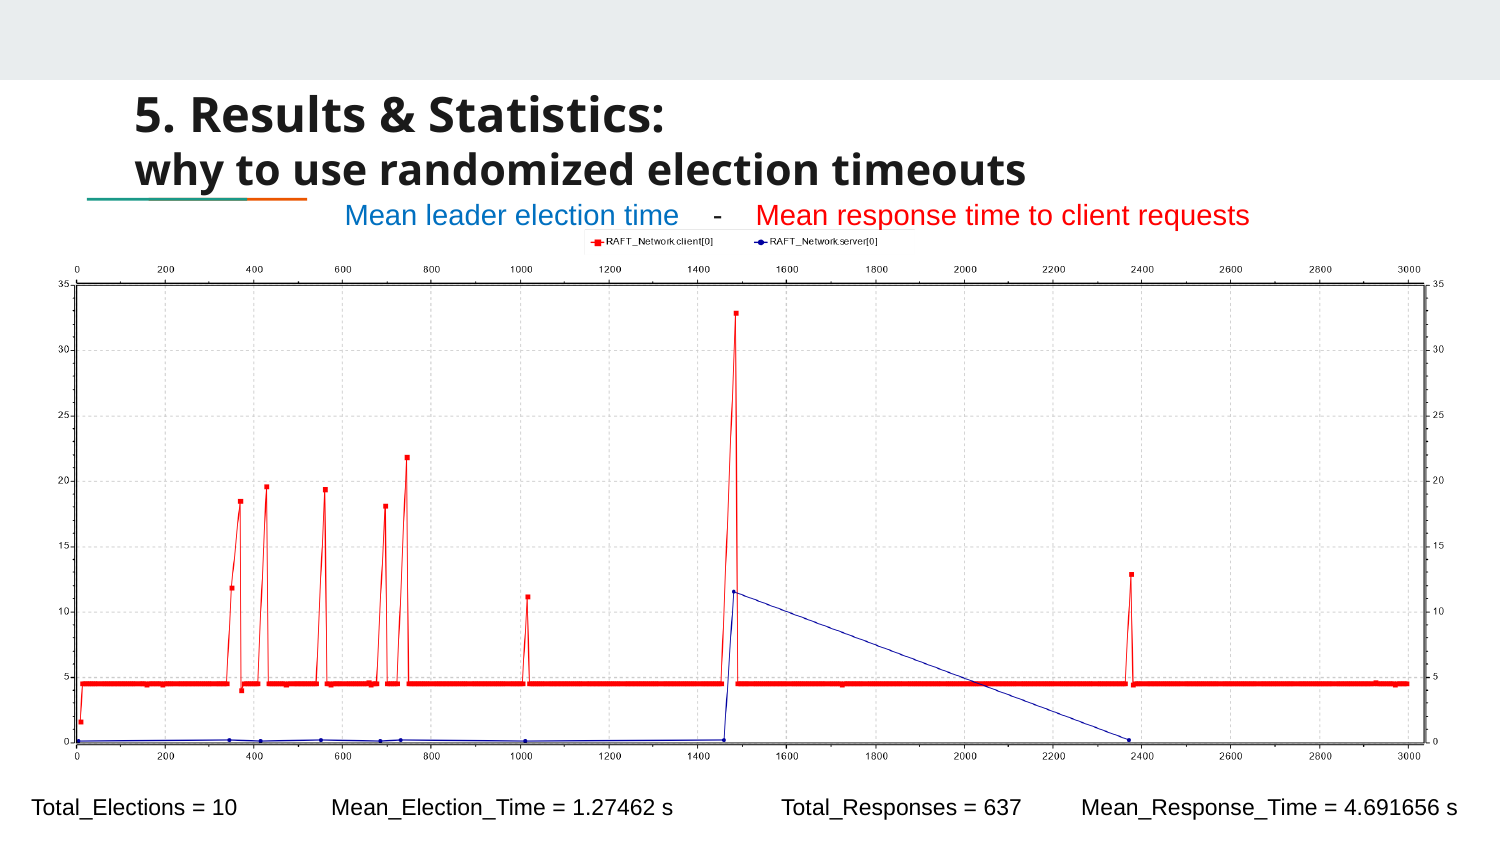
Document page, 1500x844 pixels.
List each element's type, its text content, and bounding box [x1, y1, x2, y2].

text_box Total_Elections = 10 Mean_Election_Time = 1.27462 s Total_Responses = 637 Mean_Response_Time = 4.691656 s [16, 785, 1484, 828]
text_box Mean leader election time - Mean response time to client requests [329, 210, 1267, 227]
title 5. Results & Statistics: why to use randomized election timeouts [119, 68, 1381, 210]
picture [49, 228, 1451, 768]
